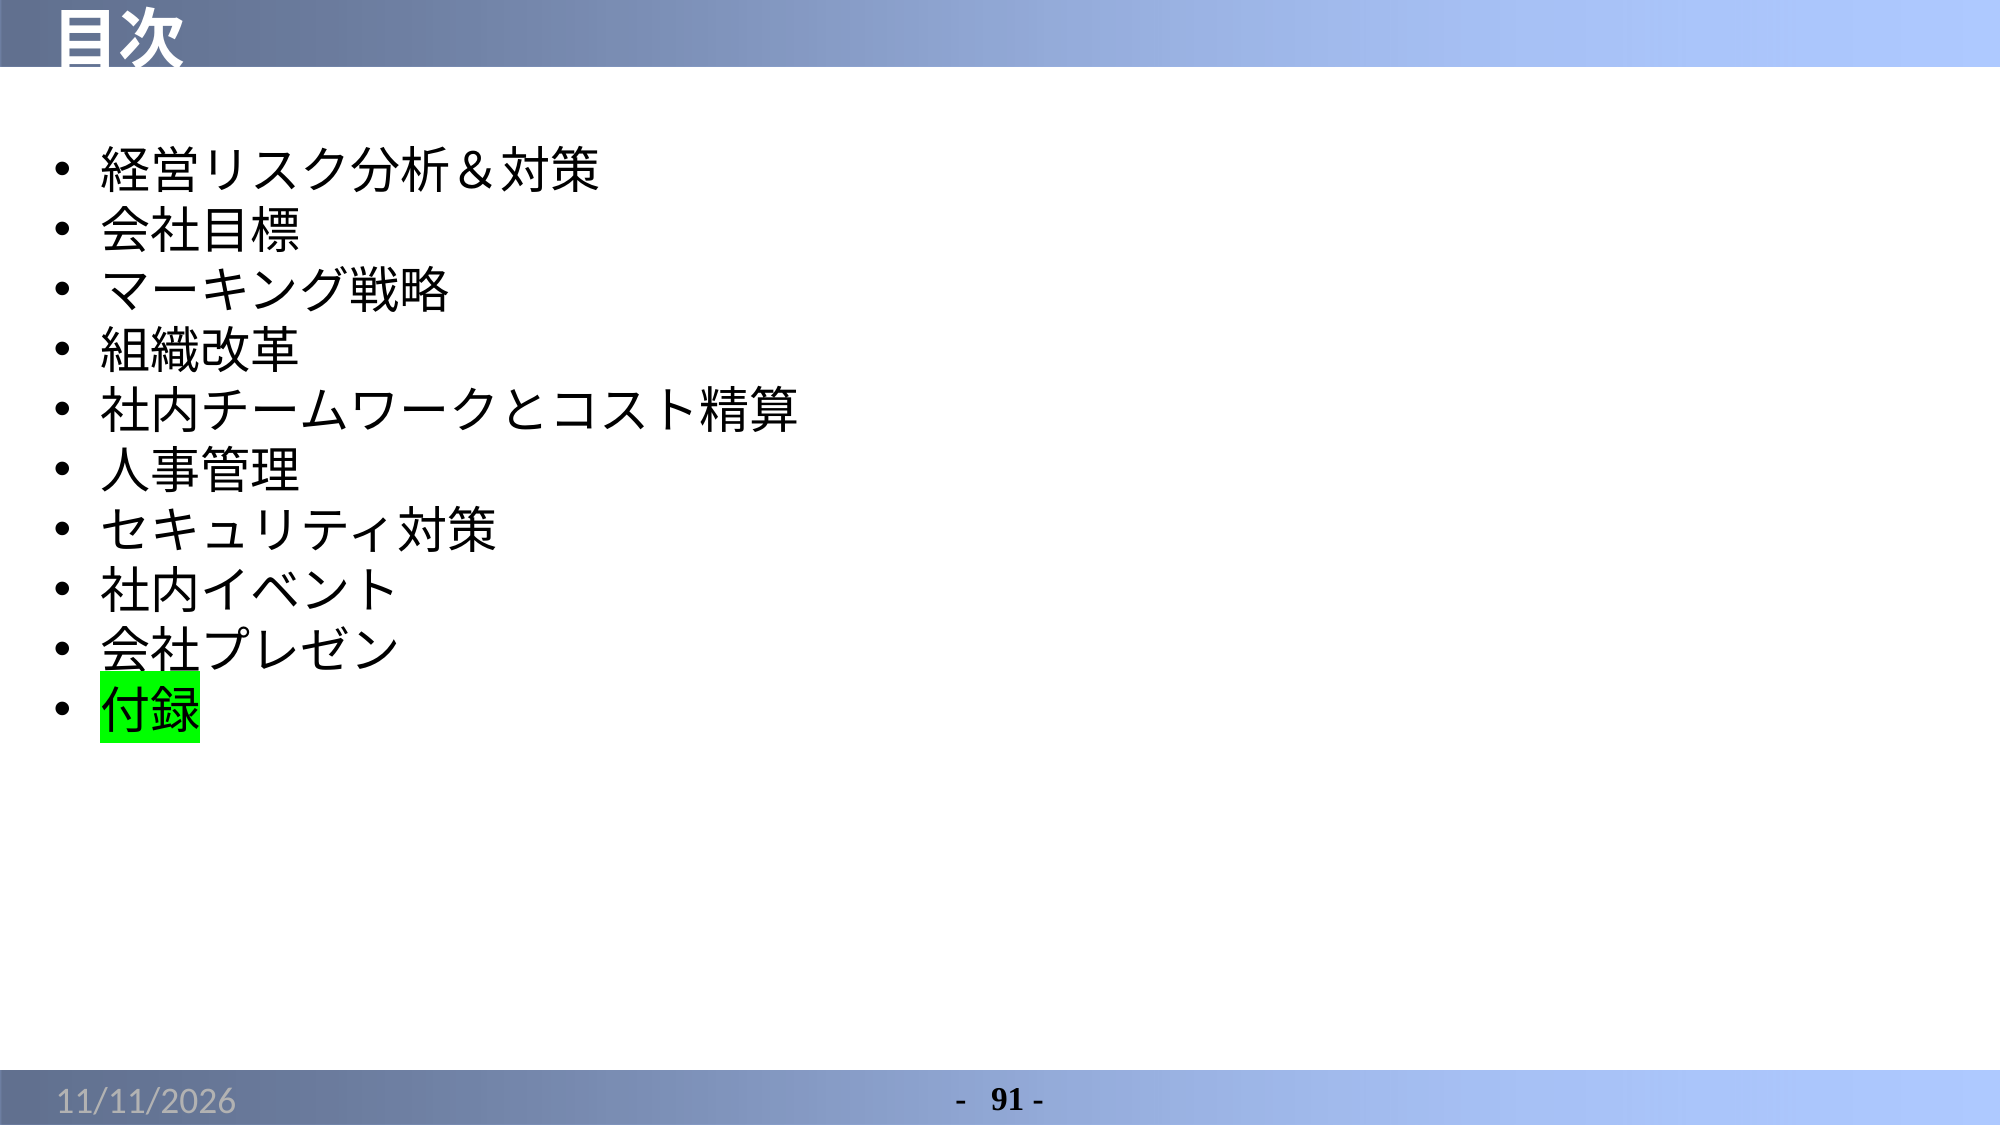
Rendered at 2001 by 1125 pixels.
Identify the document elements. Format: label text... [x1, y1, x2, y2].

list 経営リスク分析＆対策 会社目標 マーキング戦略 組織改革 社内チームワークとコスト精算 人事管理 セキュリティ対策 社内イベント 会社プレゼン 付録 [53, 138, 1947, 805]
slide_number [55, 1076, 516, 1122]
slide_number - 91 - [934, 1078, 1063, 1117]
title 目次 [52, 0, 1946, 71]
